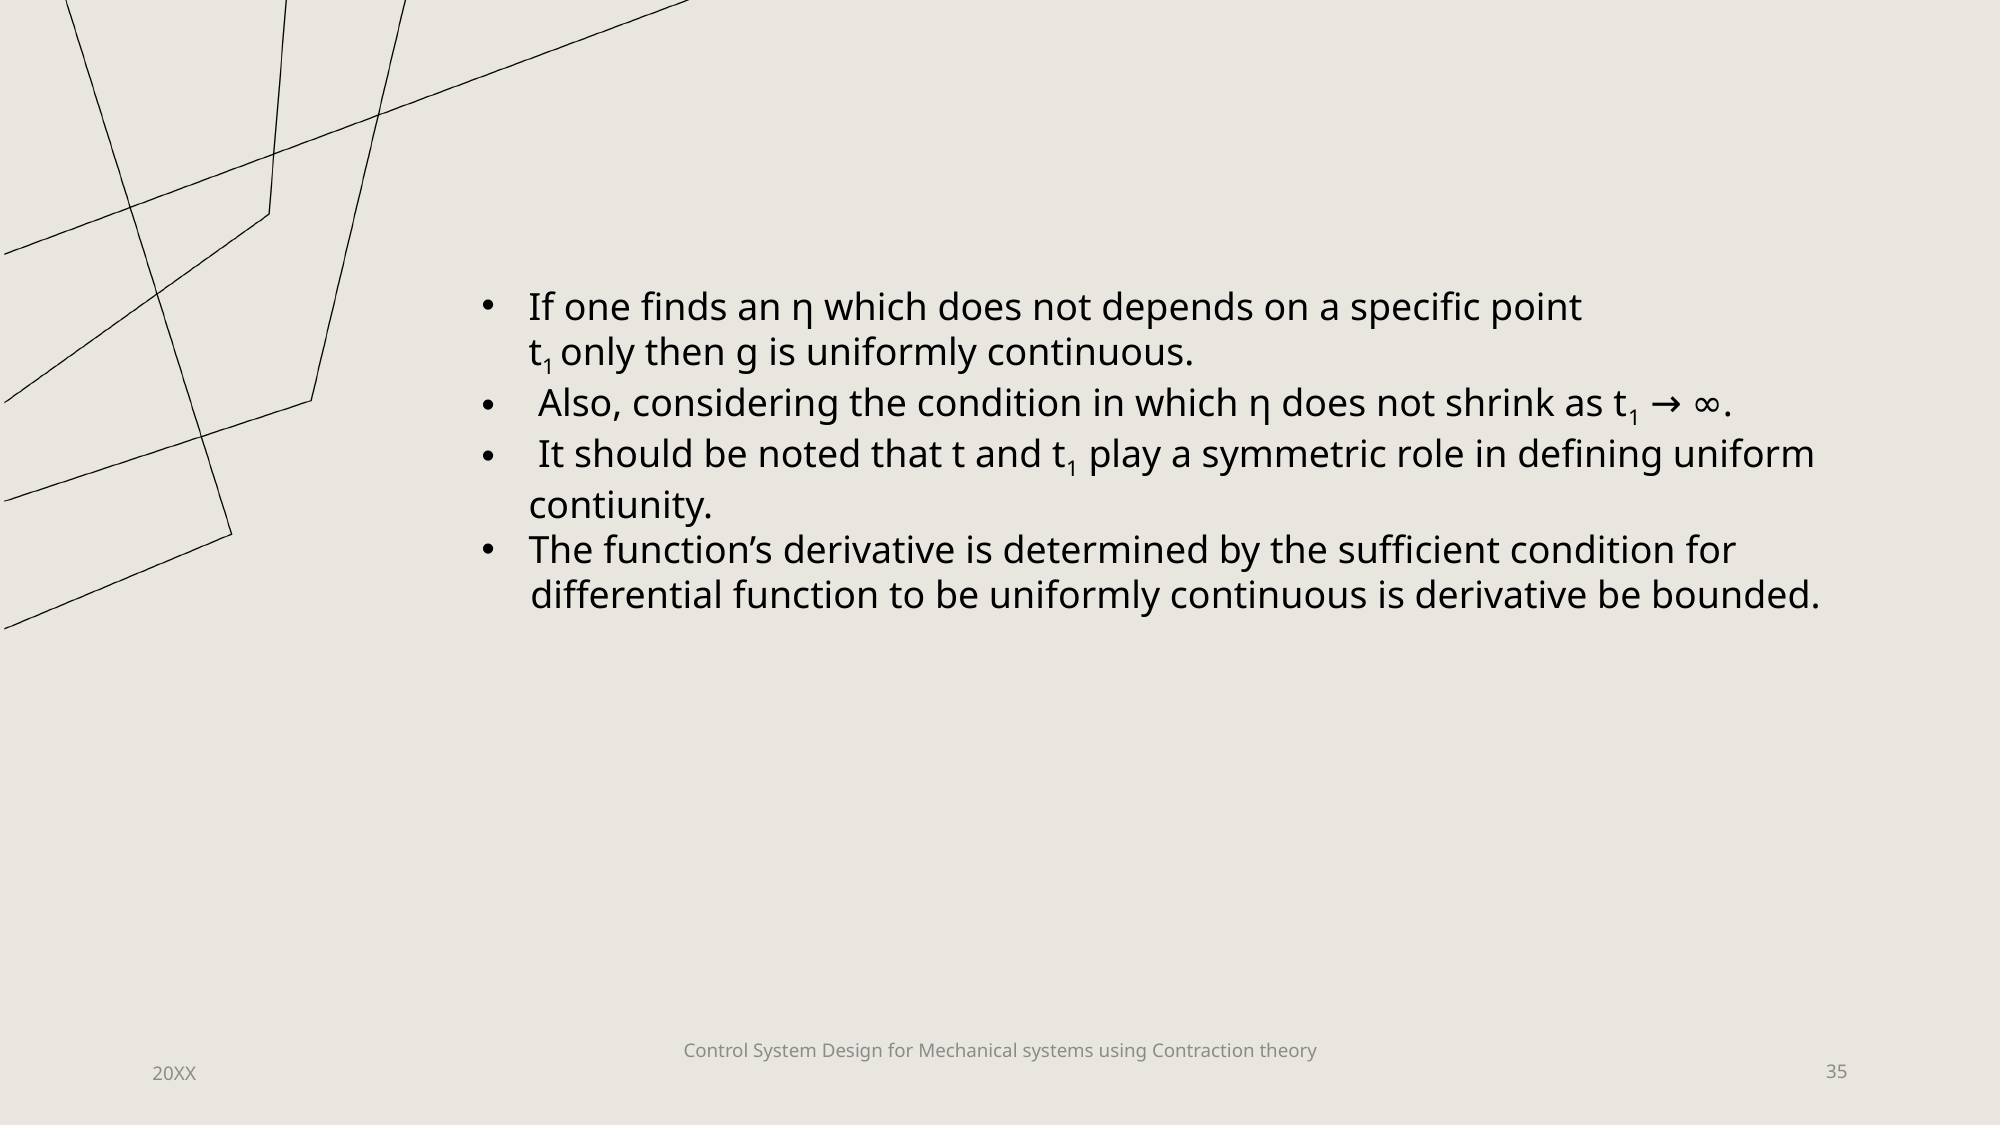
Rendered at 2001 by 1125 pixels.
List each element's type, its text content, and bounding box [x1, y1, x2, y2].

picture [4, 0, 721, 642]
footer Control System Design for Mechanical systems using Contraction theory [662, 1042, 1338, 1103]
text_box If one finds an η which does not depends on a specific point t1 only then g is uniformly continuous. Also, considering the condition in which η does not shrink as t1 → ∞. It should be noted that t and t1 play a symmetric role in defining uniform contiunity. The function’s derivative is determined by the sufficient condition for differential function to be uniformly continuous is derivative be bounded. [466, 133, 1837, 669]
slide_number 35 [1412, 1042, 1863, 1103]
slide_number 20XX [137, 1042, 588, 1103]
